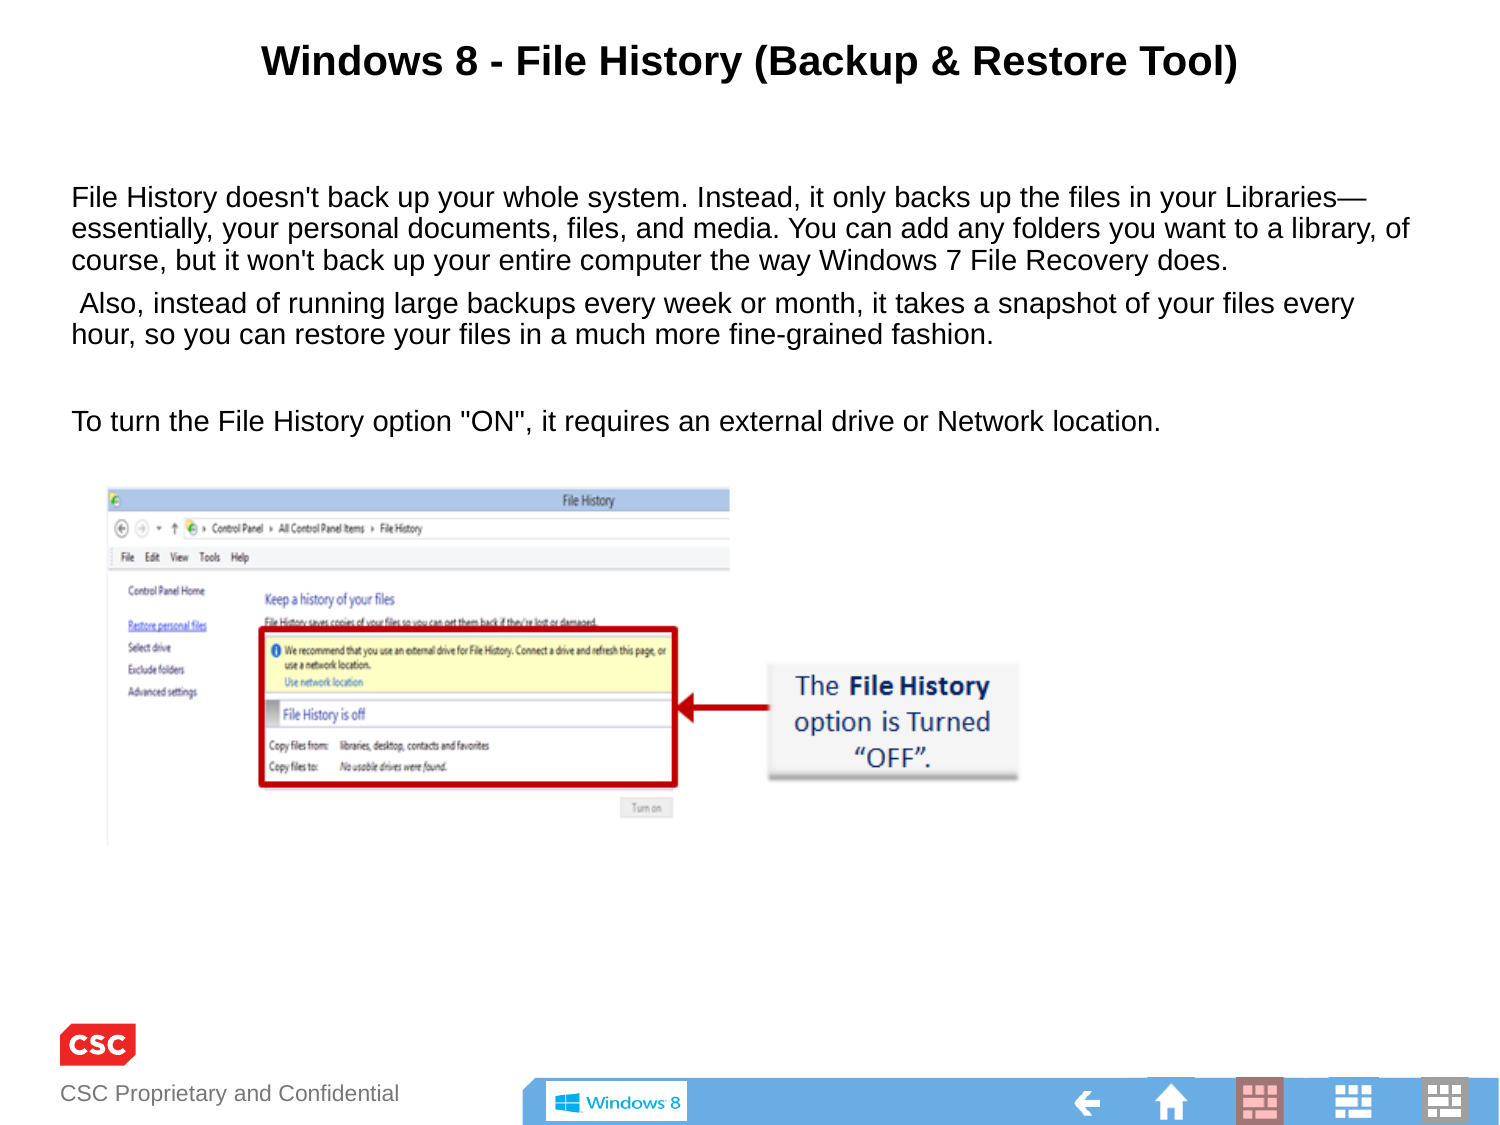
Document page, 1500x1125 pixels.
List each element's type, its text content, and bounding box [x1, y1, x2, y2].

picture [546, 1081, 687, 1121]
picture [99, 474, 1029, 846]
text_box File History doesn't back up your whole system. Instead, it only backs up the files in your Libraries—essentially, your personal documents, files, and media. You can add any folders you want to a library, of course, but it won't back up your entire computer the way Windows 7 File Recovery does. Also, instead of running large backups every week or month, it takes a snapshot of your files every hour, so you can restore your files in a much more fine-grained fashion. To turn the File History option "ON", it requires an external drive or Network location. [56, 174, 1444, 999]
text_box Windows 8 - File History (Backup & Restore Tool) [0, 39, 1500, 127]
picture [1328, 1077, 1379, 1125]
picture [1068, 1081, 1105, 1125]
picture [1147, 1077, 1195, 1125]
